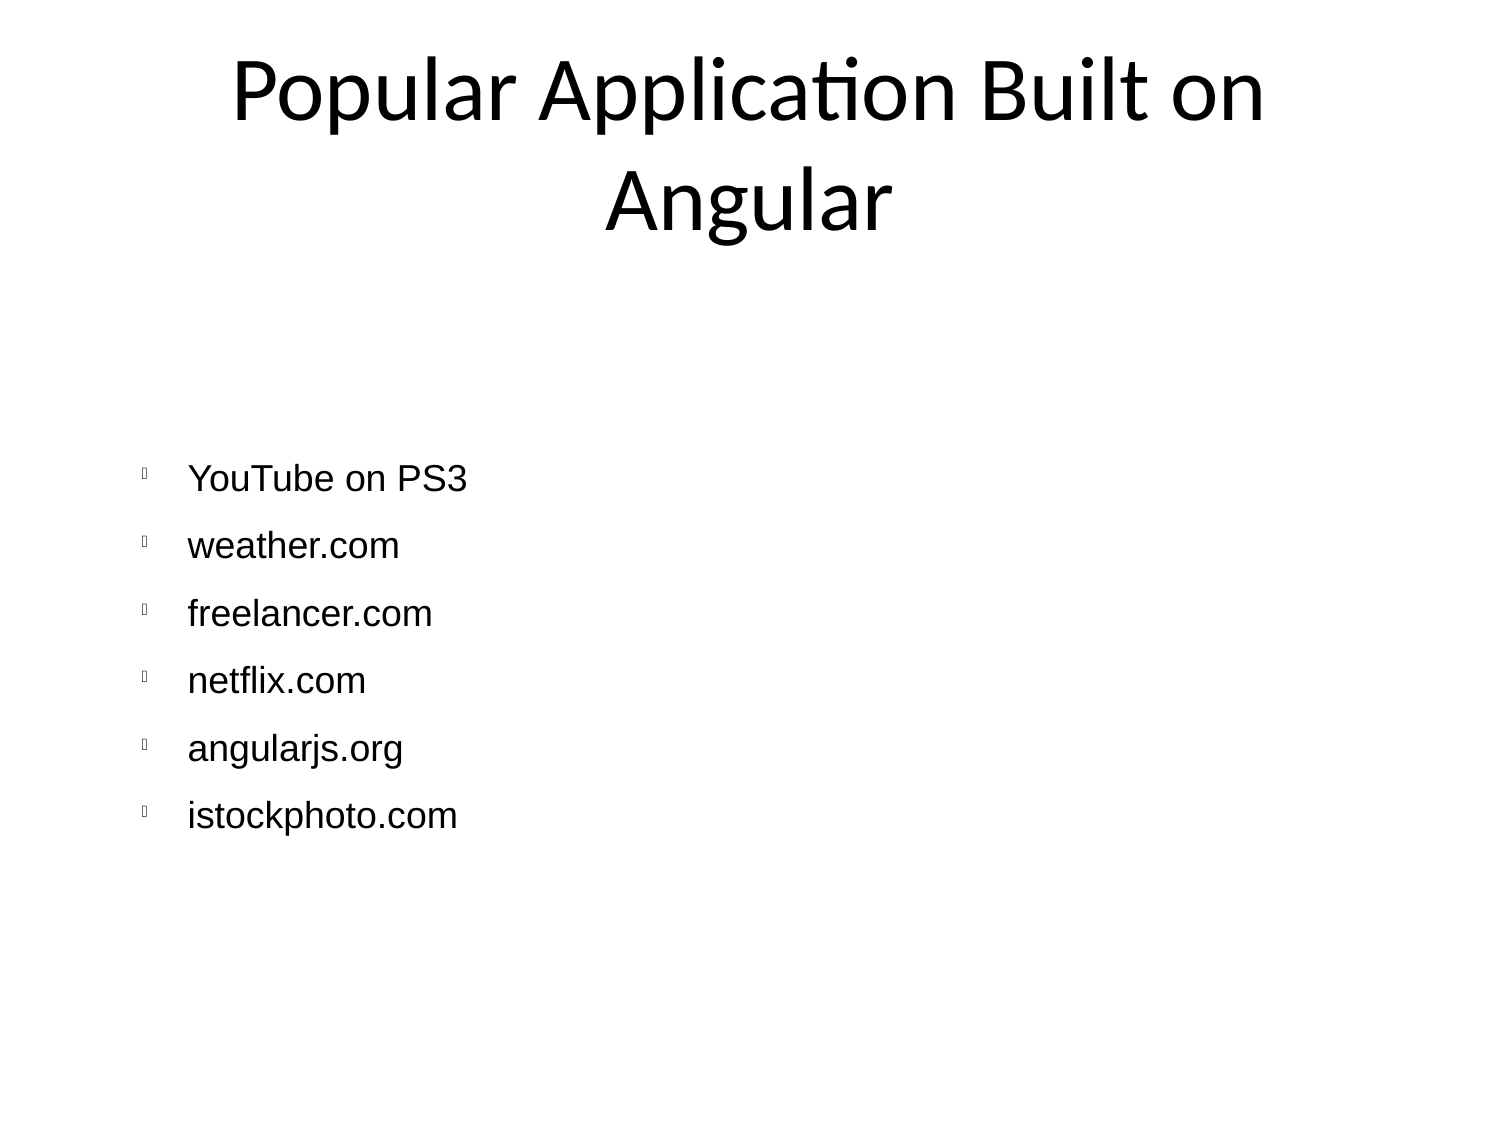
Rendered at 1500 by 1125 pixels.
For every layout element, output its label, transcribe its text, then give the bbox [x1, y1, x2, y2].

text_box Popular Application Built on Angular [75, 45, 1425, 233]
text_box YouTube on PS3 weather.com freelancer.com netflix.com angularjs.org istockphoto.com [141, 262, 1418, 1005]
